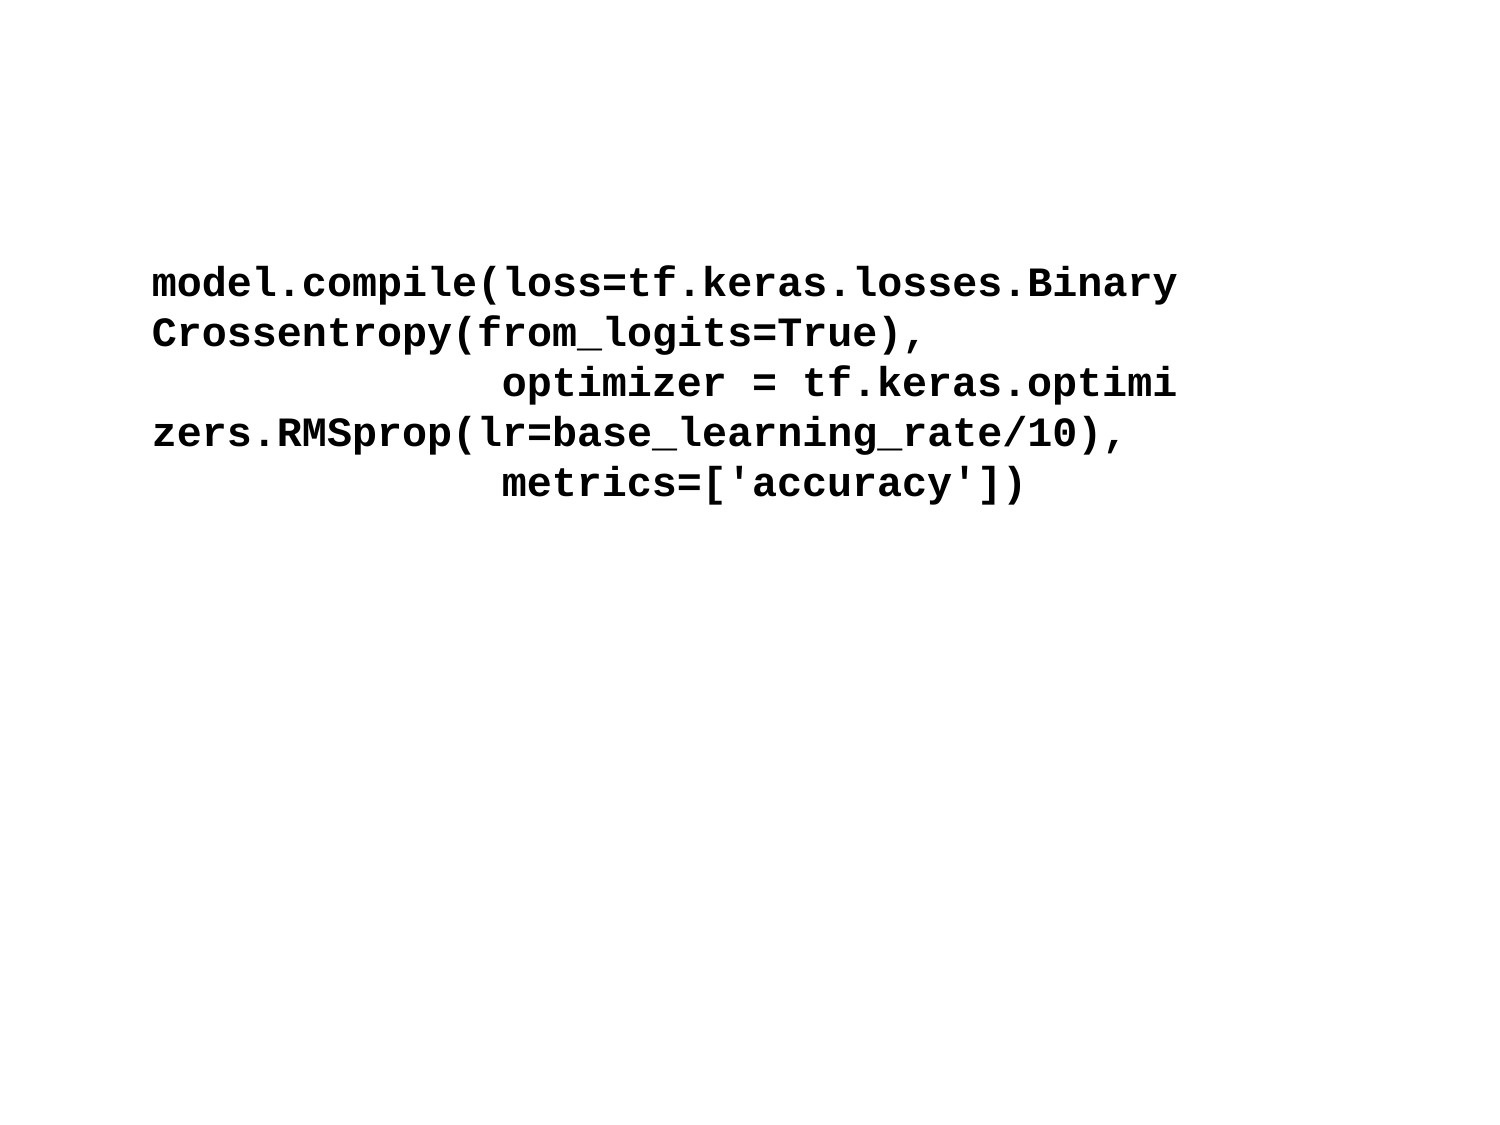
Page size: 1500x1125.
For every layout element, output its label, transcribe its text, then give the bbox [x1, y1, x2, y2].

text_box model.compile(loss=tf.keras.losses.BinaryCrossentropy(from_logits=True), optimizer = tf.keras.optimizers.RMSprop(lr=base_learning_rate/10), metrics=['accuracy']) [137, 247, 1207, 513]
